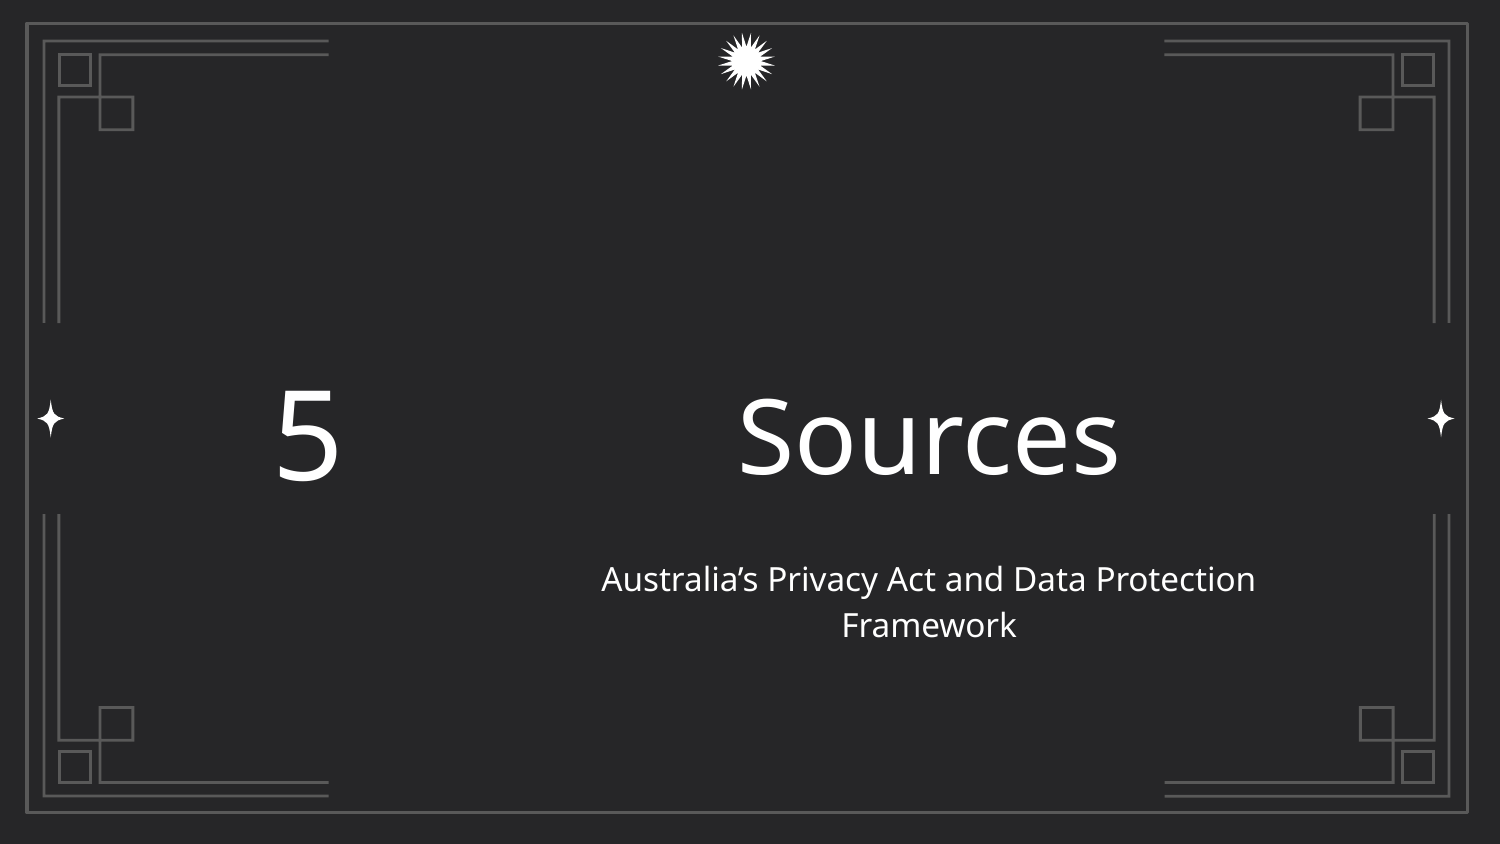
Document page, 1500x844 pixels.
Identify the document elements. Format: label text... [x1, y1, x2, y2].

title Sources [513, 245, 1346, 513]
subtitle Australia’s Privacy Act and Data Protection Framework [513, 536, 1346, 599]
title 5 [172, 354, 444, 526]
